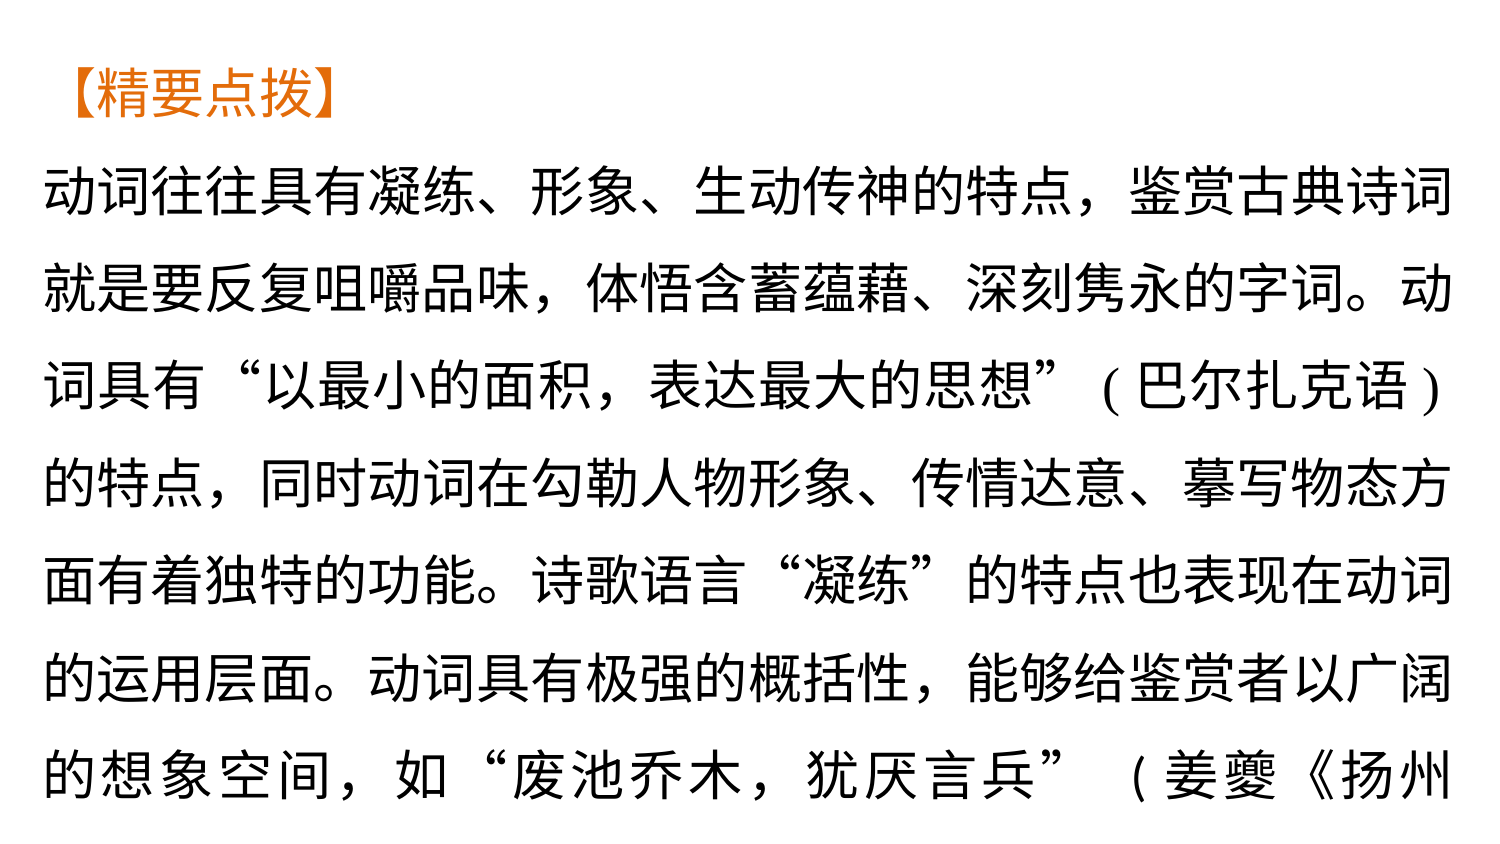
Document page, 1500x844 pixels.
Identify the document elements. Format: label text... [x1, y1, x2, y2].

text_box 【精要点拨】 动词往往具有凝练、形象、生动传神的特点，鉴赏古典诗词就是要反复咀嚼品味，体悟含蓄蕴藉、深刻隽永的字词。动词具有“以最小的面积，表达最大的思想”(巴尔扎克语)的特点，同时动词在勾勒人物形象、传情达意、摹写物态方面有着独特的功能。诗歌语言“凝练”的特点也表现在动词的运用层面。动词具有极强的概括性，能够给鉴赏者以广阔的想象空间，如“废池乔木，犹厌言兵” (姜夔《扬州慢》)， [27, 19, 1469, 844]
